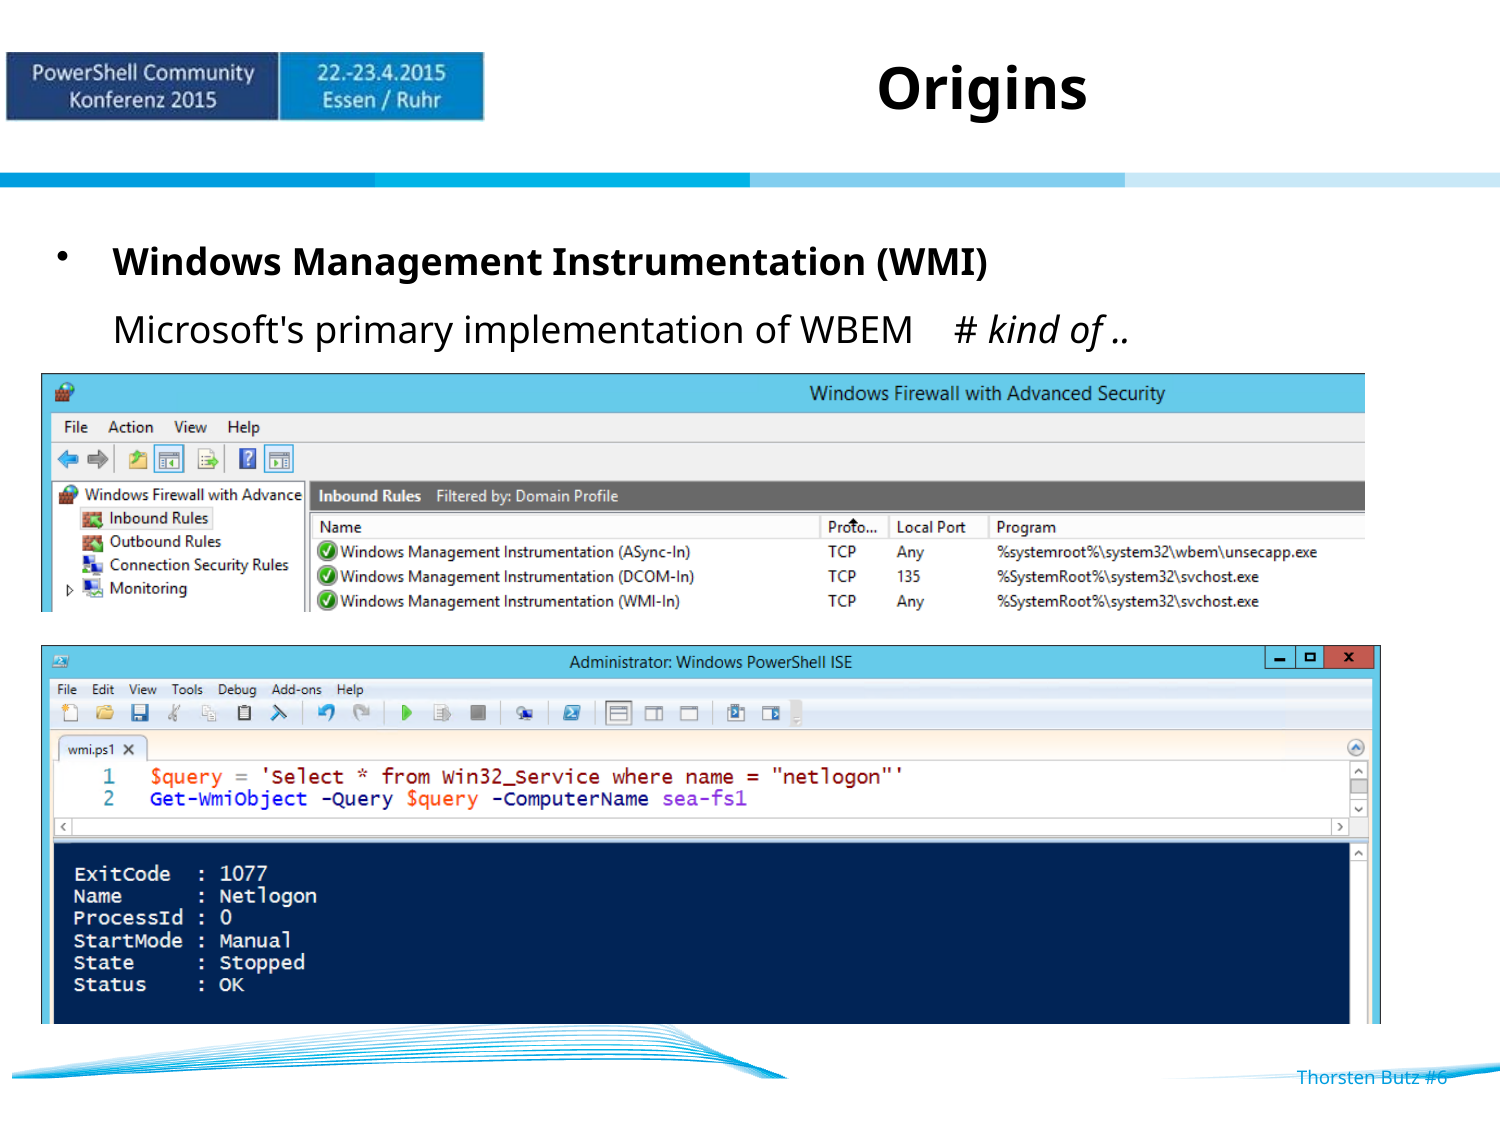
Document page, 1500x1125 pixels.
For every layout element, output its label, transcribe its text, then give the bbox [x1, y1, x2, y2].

list Windows Management Instrumentation (WMI) Microsoft's primary implementation of WBEM # kind of .. [41, 208, 1459, 1035]
picture [5, 52, 485, 122]
picture [41, 645, 1382, 1024]
title Origins [501, 0, 1463, 173]
picture [40, 373, 1365, 613]
